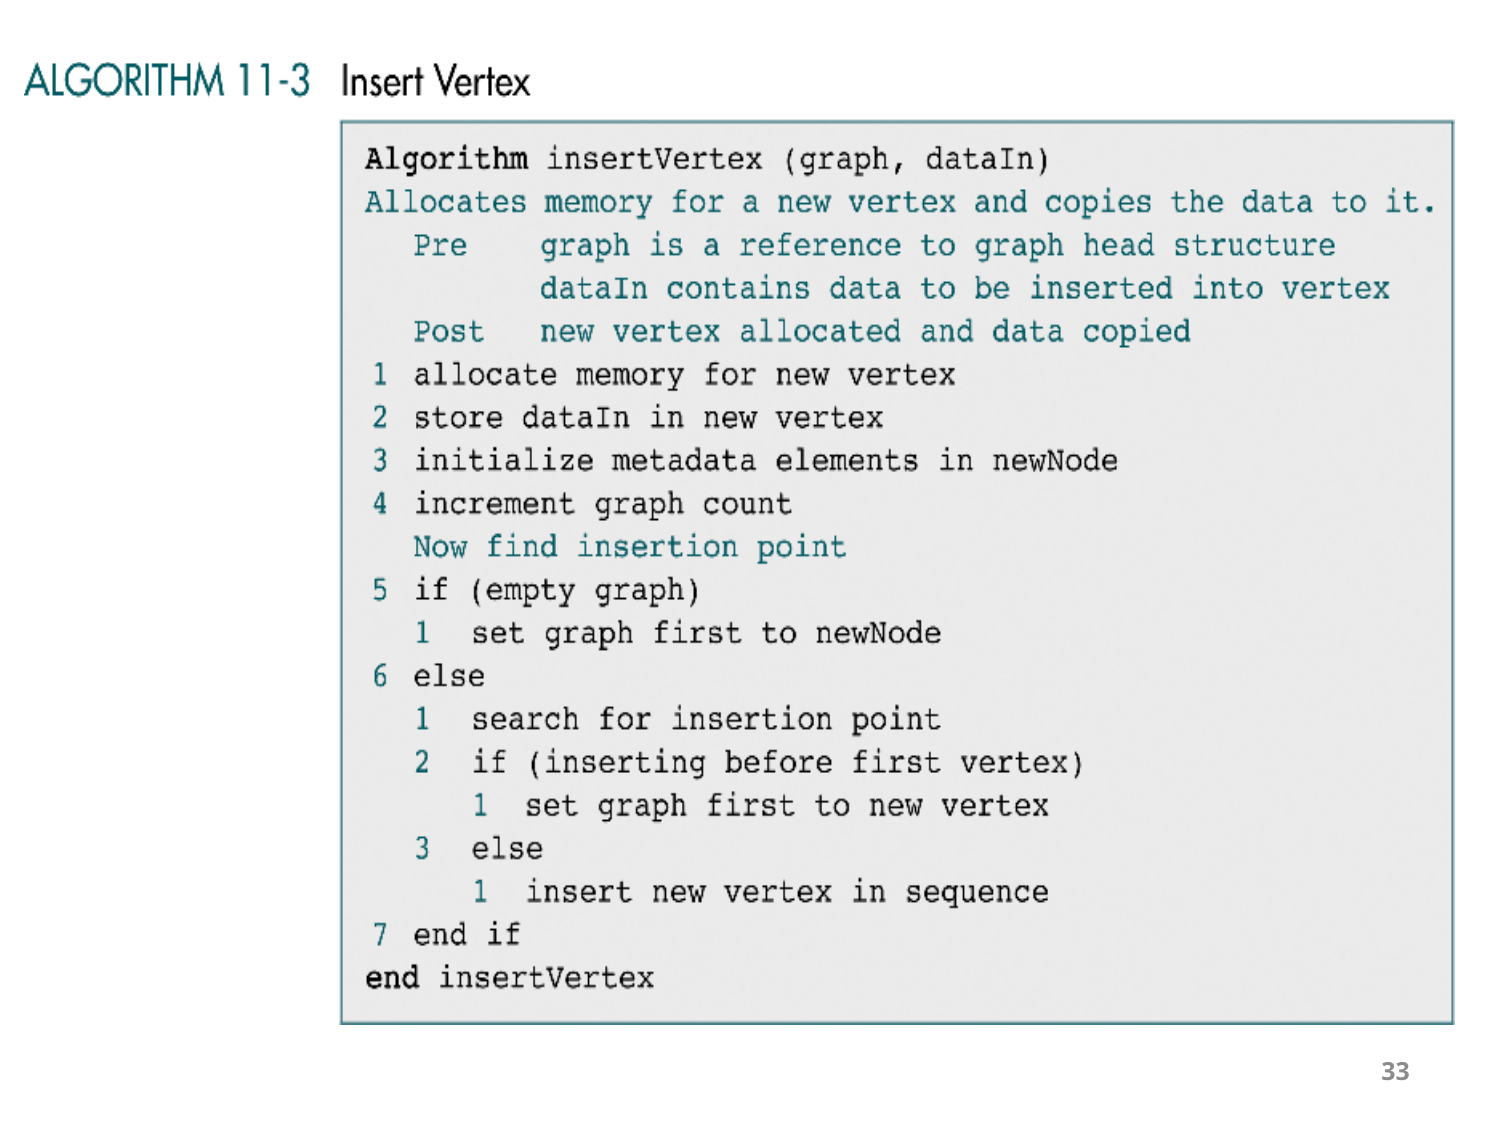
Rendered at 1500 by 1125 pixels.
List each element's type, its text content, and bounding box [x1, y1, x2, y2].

slide_number 33 [1074, 1042, 1425, 1103]
picture [24, 62, 1455, 1026]
